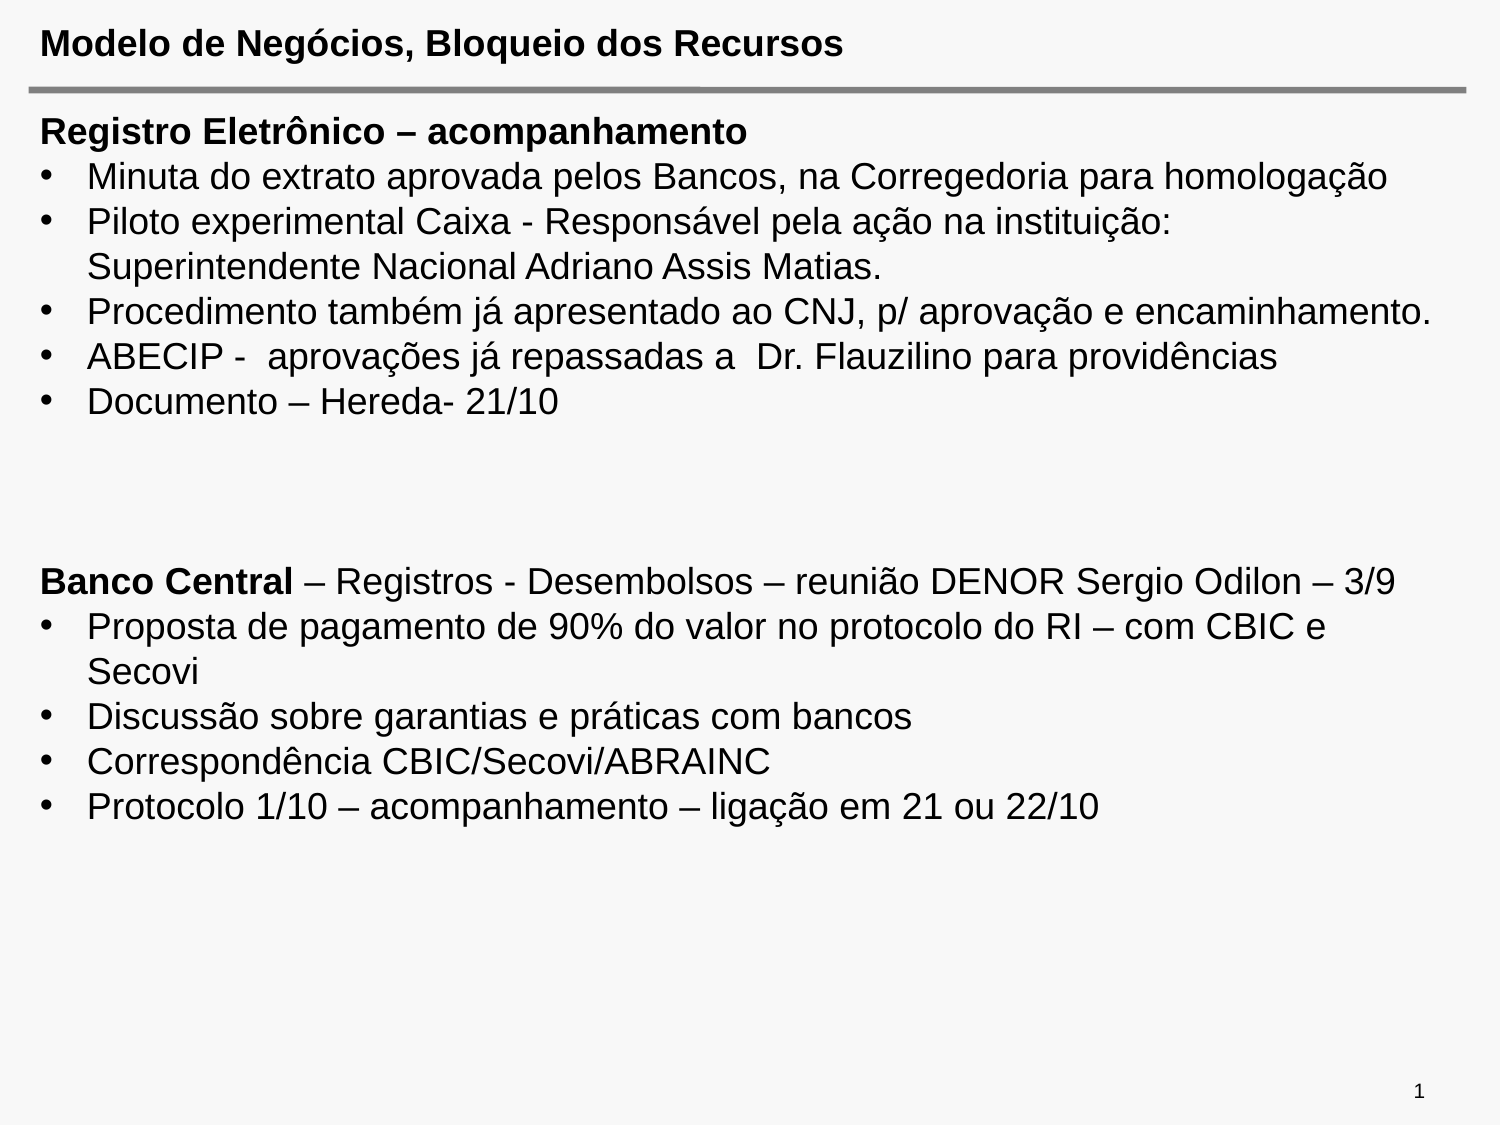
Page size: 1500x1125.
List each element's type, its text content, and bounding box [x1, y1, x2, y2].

title Modelo de Negócios, Bloqueio dos Recursos [39, 24, 1254, 66]
text_box Registro Eletrônico – acompanhamento Minuta do extrato aprovada pelos Bancos, na Corregedoria para homologação Piloto experimental Caixa - Responsável pela ação na instituição: Superintendente Nacional Adriano Assis Matias. Procedimento também já apresentado ao CNJ, p/ aprovação e encaminhamento. ABECIP - aprovações já repassadas a Dr. Flauzilino para providências Documento – Hereda- 21/10 Banco Central – Registros - Desembolsos – reunião DENOR Sergio Odilon – 3/9 Proposta de pagamento de 90% do valor no protocolo do RI – com CBIC e Secovi Discussão sobre garantias e práticas com bancos Correspondência CBIC/Secovi/ABRAINC Protocolo 1/10 – acompanhamento – ligação em 21 ou 22/10 [29, 101, 1445, 878]
text_box 1 [1074, 1077, 1425, 1103]
